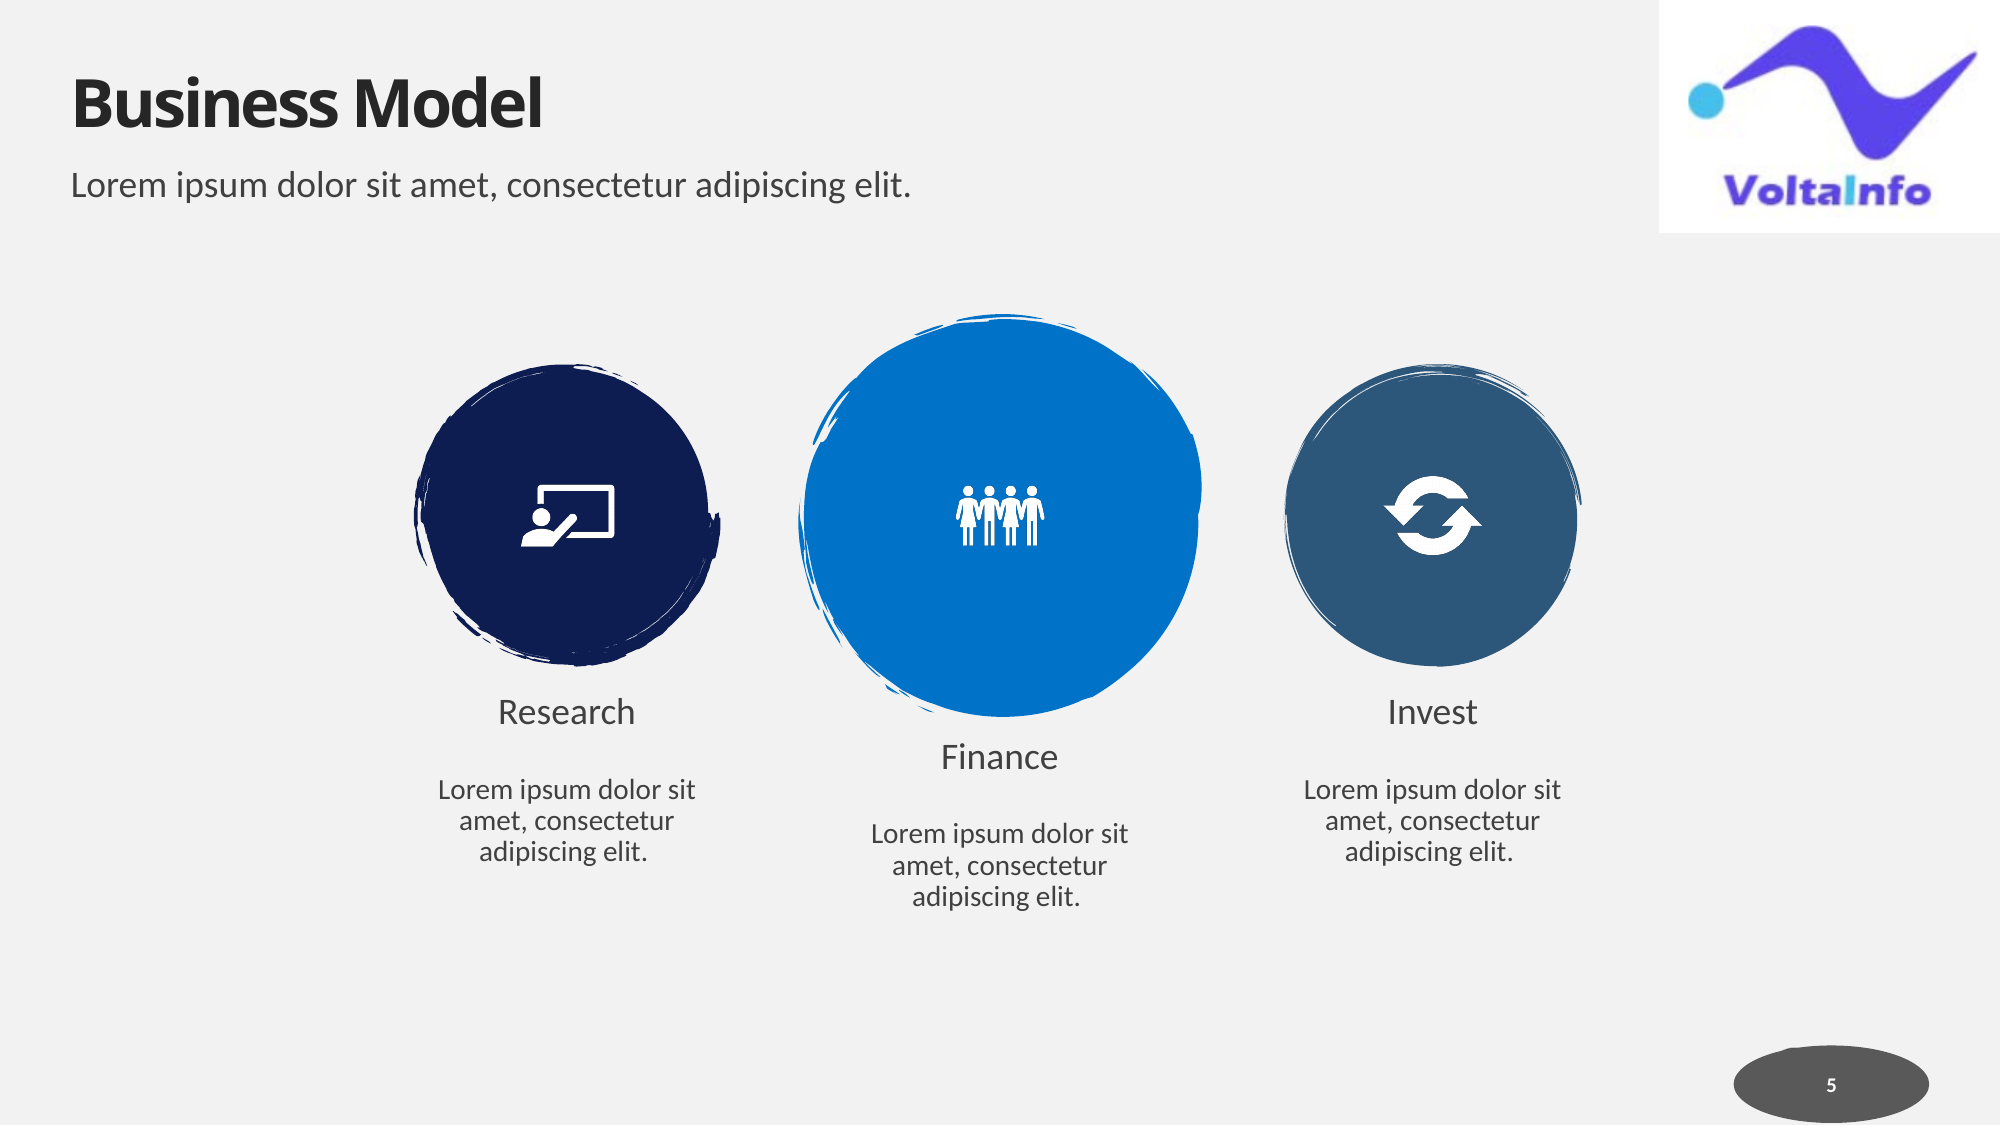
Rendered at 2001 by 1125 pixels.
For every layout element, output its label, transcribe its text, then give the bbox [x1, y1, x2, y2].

title Business Model [70, 70, 1659, 142]
list Lorem ipsum dolor sit amet, consectetur adipiscing elit. [867, 818, 1133, 937]
picture [1659, 0, 2000, 233]
picture [1381, 464, 1484, 567]
list Lorem ipsum dolor sit amet, consectetur adipiscing elit. [70, 165, 1659, 207]
picture [948, 464, 1051, 567]
slide_number 5 [1733, 1045, 1930, 1123]
list Finance [867, 736, 1133, 796]
picture [516, 464, 619, 567]
list Research [434, 691, 700, 751]
list Lorem ipsum dolor sit amet, consectetur adipiscing elit. [434, 774, 700, 893]
list Invest [1299, 691, 1566, 751]
list Lorem ipsum dolor sit amet, consectetur adipiscing elit. [1299, 774, 1566, 893]
